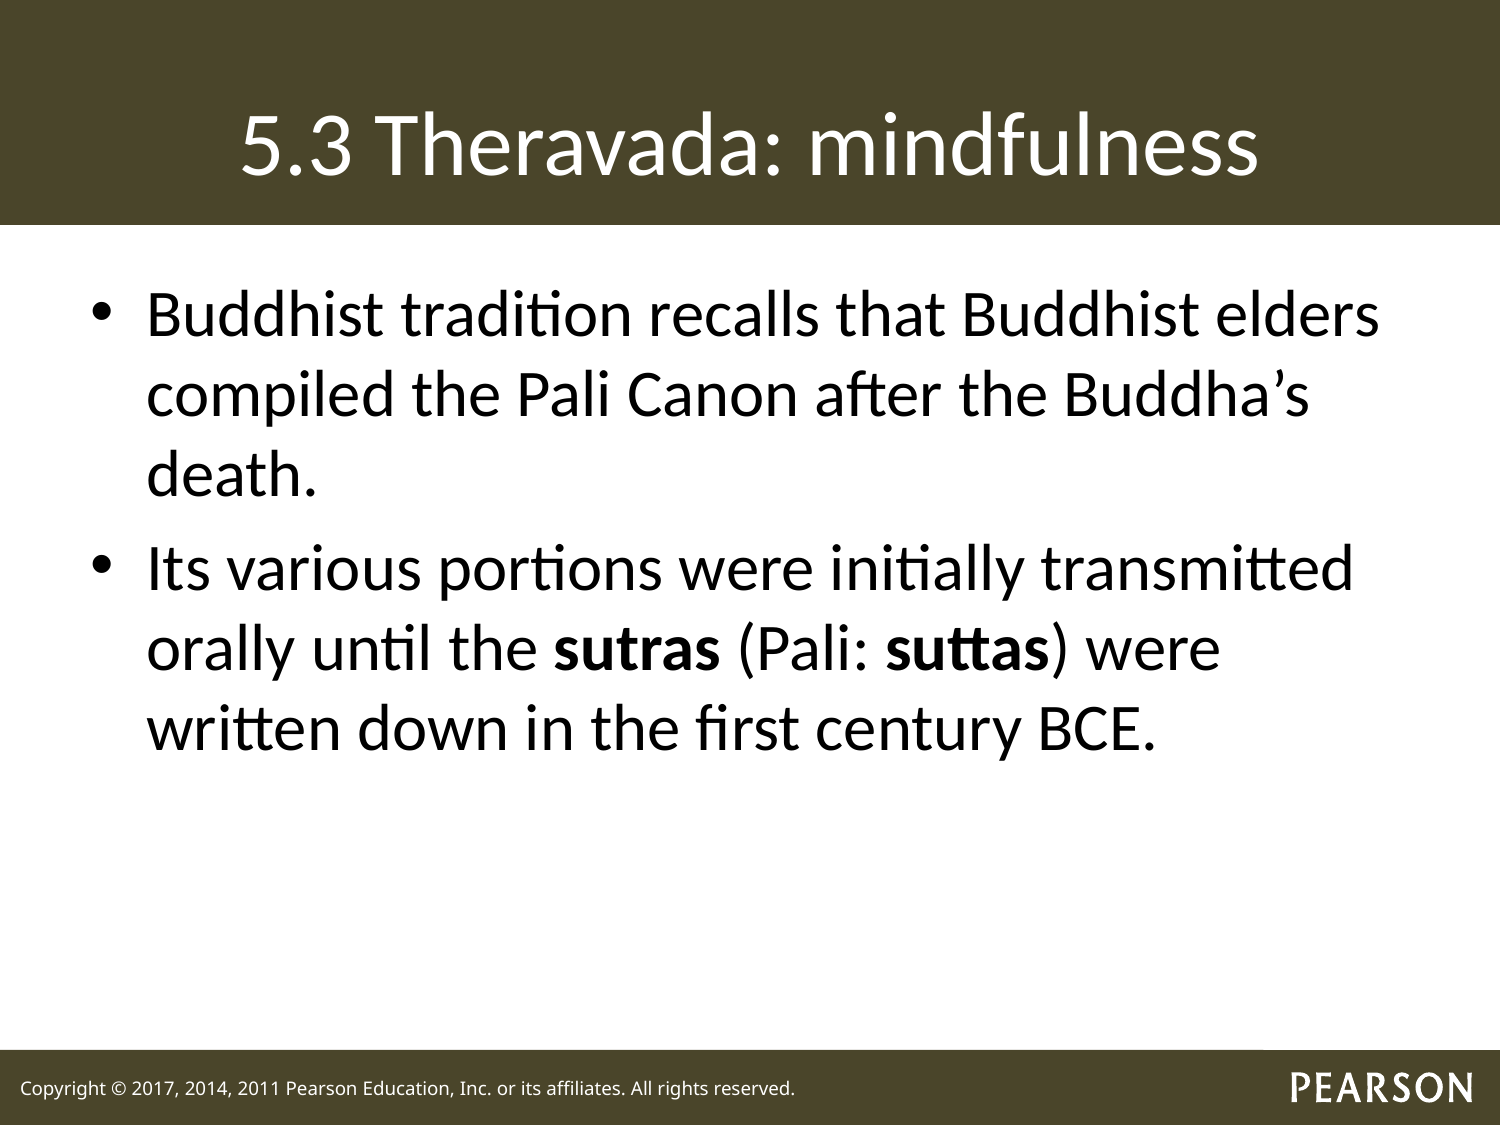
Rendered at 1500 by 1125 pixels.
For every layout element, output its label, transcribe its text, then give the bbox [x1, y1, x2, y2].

list Buddhist tradition recalls that Buddhist elders compiled the Pali Canon after the Buddha’s death. Its various portions were initially transmitted orally until the sutras (Pali: suttas) were written down in the first century BCE. [75, 262, 1425, 1005]
title 5.3 Theravada: mindfulness [75, 45, 1425, 233]
